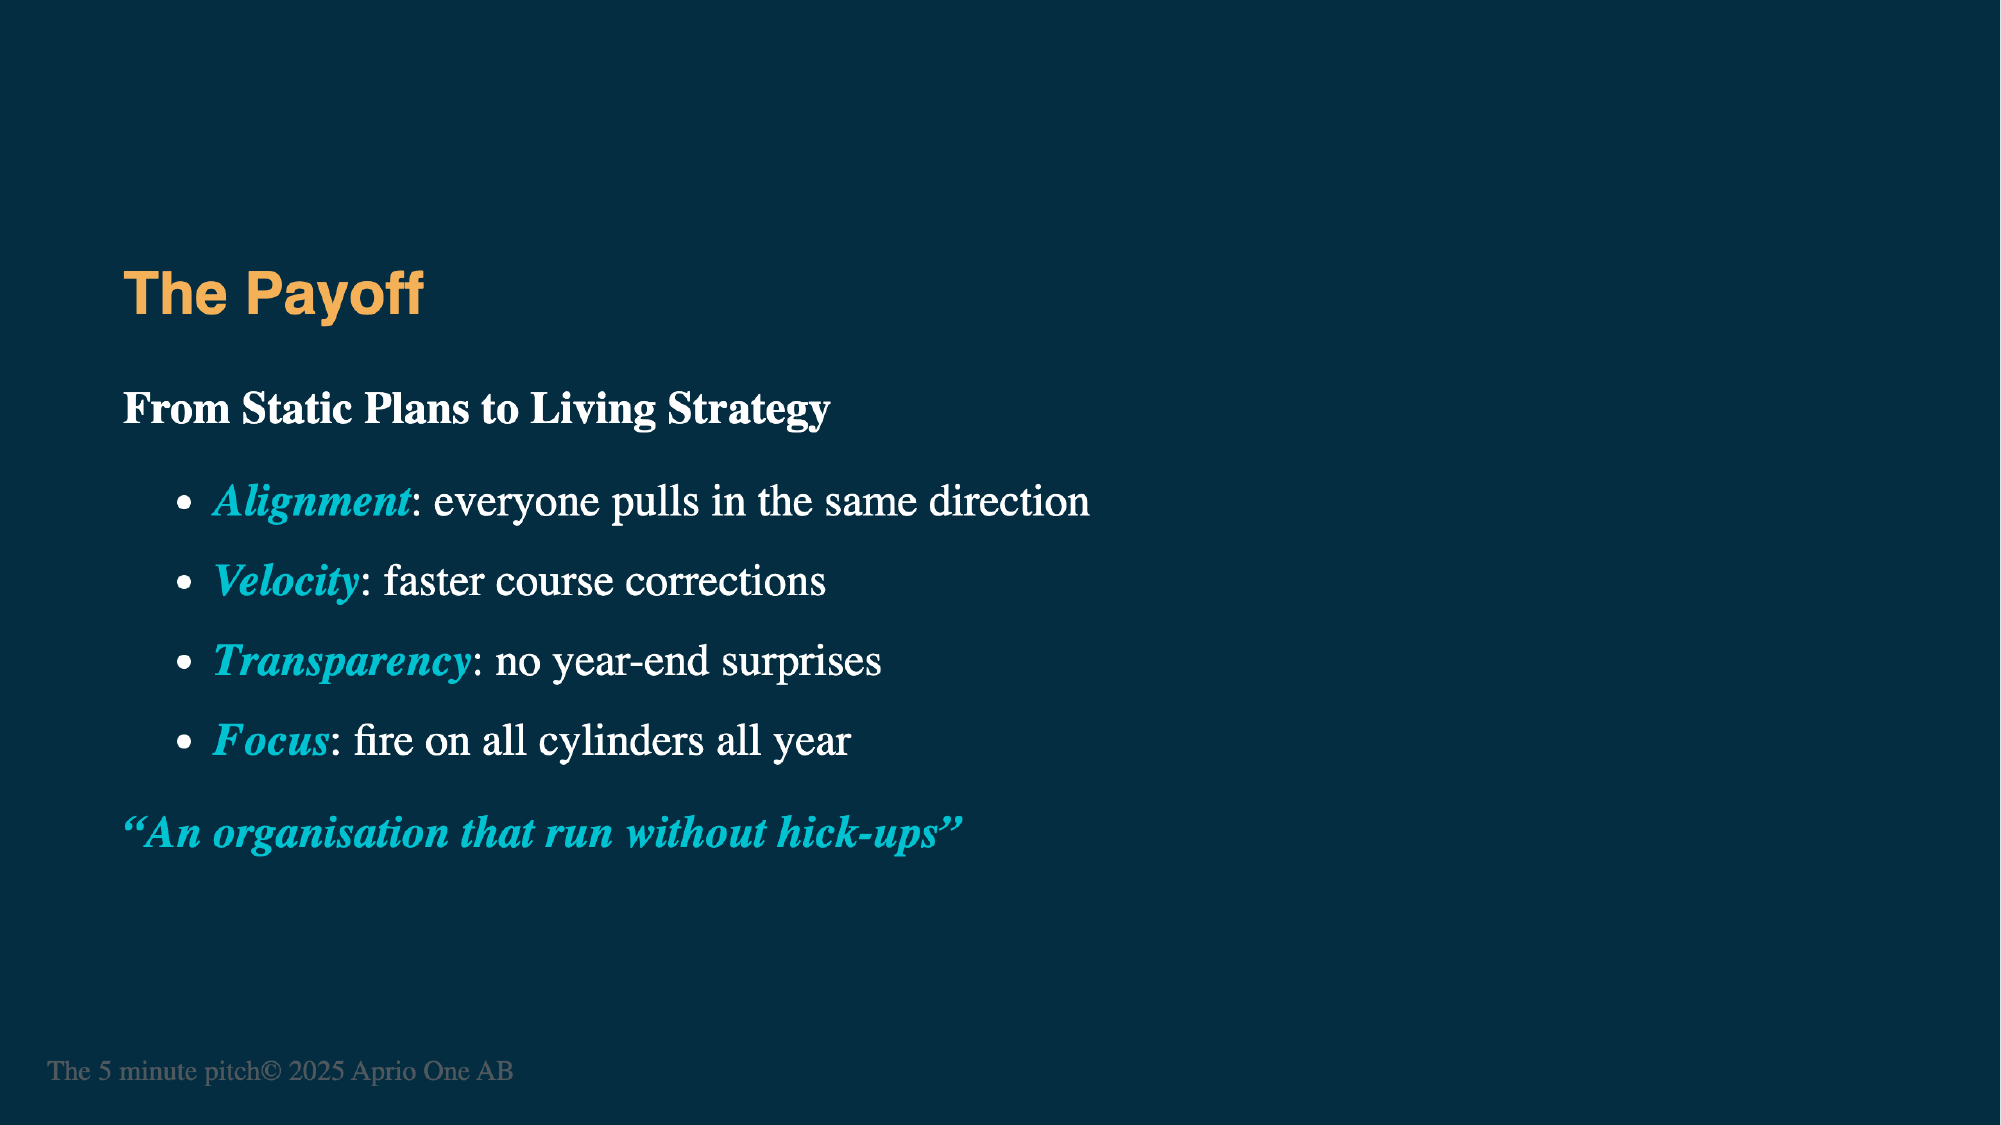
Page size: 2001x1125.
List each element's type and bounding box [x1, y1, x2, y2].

picture [630, 827, 637, 846]
picture [537, 494, 556, 515]
picture [613, 494, 633, 525]
picture [397, 655, 404, 665]
picture [137, 821, 143, 829]
picture [899, 494, 916, 515]
picture [225, 828, 233, 845]
picture [755, 575, 759, 594]
picture [731, 827, 739, 847]
picture [484, 744, 492, 755]
picture [773, 485, 779, 515]
picture [309, 655, 319, 673]
picture [836, 734, 851, 754]
picture [552, 575, 559, 594]
picture [413, 828, 422, 846]
picture [1070, 495, 1076, 515]
picture [631, 724, 650, 755]
picture [487, 827, 495, 847]
picture [323, 655, 344, 683]
picture [688, 494, 696, 500]
picture [699, 574, 716, 595]
picture [503, 574, 513, 580]
picture [688, 645, 708, 675]
picture [670, 414, 678, 423]
picture [385, 566, 397, 594]
picture [406, 402, 425, 423]
picture [647, 577, 655, 595]
picture [330, 495, 340, 515]
picture [178, 735, 190, 748]
picture [101, 1064, 110, 1076]
picture [454, 402, 468, 423]
picture [804, 827, 812, 847]
picture [387, 495, 395, 515]
picture [286, 282, 315, 314]
picture [312, 827, 321, 847]
picture [373, 1068, 379, 1085]
picture [294, 655, 303, 675]
picture [645, 655, 662, 675]
picture [178, 827, 188, 846]
picture [581, 495, 597, 515]
picture [507, 654, 515, 674]
picture [789, 574, 797, 594]
picture [886, 827, 895, 847]
picture [325, 827, 333, 847]
picture [752, 655, 758, 674]
picture [741, 827, 751, 847]
picture [356, 655, 367, 675]
picture [794, 494, 811, 515]
picture [590, 827, 600, 846]
picture [579, 575, 592, 594]
picture [1078, 494, 1088, 515]
picture [252, 827, 271, 855]
picture [437, 1062, 442, 1078]
picture [561, 759, 569, 764]
picture [219, 565, 231, 595]
picture [478, 495, 494, 515]
picture [762, 654, 798, 684]
picture [720, 576, 735, 595]
picture [318, 283, 347, 326]
picture [547, 827, 556, 846]
picture [446, 1068, 450, 1079]
picture [356, 1062, 368, 1079]
picture [351, 282, 383, 314]
picture [498, 402, 518, 423]
picture [215, 827, 224, 847]
picture [809, 426, 819, 432]
picture [273, 576, 282, 595]
picture [724, 656, 737, 673]
picture [597, 402, 605, 422]
picture [258, 655, 269, 675]
picture [798, 574, 806, 594]
picture [726, 574, 736, 580]
picture [246, 735, 255, 754]
picture [306, 495, 314, 515]
picture [500, 495, 506, 515]
picture [347, 655, 357, 675]
picture [261, 564, 272, 595]
picture [165, 1068, 169, 1080]
picture [329, 569, 340, 595]
picture [667, 654, 675, 674]
picture [294, 495, 304, 515]
picture [497, 577, 512, 595]
picture [265, 827, 275, 839]
picture [564, 574, 576, 594]
picture [163, 272, 191, 313]
picture [306, 394, 318, 423]
picture [472, 575, 478, 594]
picture [595, 735, 603, 754]
picture [609, 402, 619, 422]
picture [364, 827, 375, 847]
picture [378, 821, 390, 847]
picture [286, 827, 297, 847]
picture [215, 725, 236, 754]
picture [955, 495, 961, 515]
picture [620, 402, 630, 422]
picture [172, 402, 191, 423]
picture [276, 827, 287, 847]
picture [531, 655, 539, 673]
picture [386, 271, 423, 313]
picture [344, 575, 353, 597]
picture [358, 727, 363, 754]
picture [450, 734, 468, 754]
picture [244, 413, 253, 423]
picture [925, 827, 934, 845]
picture [517, 574, 536, 595]
picture [866, 495, 872, 515]
picture [354, 495, 371, 515]
picture [268, 395, 304, 423]
picture [475, 816, 486, 846]
picture [734, 494, 744, 515]
picture [597, 665, 604, 675]
picture [730, 402, 749, 423]
picture [837, 816, 854, 847]
picture [438, 827, 447, 847]
picture [178, 576, 190, 588]
picture [638, 827, 646, 846]
picture [715, 495, 720, 515]
picture [562, 735, 576, 756]
picture [671, 574, 683, 594]
picture [931, 485, 951, 515]
picture [765, 574, 785, 595]
picture [290, 735, 298, 754]
picture [152, 402, 170, 422]
picture [576, 654, 594, 675]
picture [399, 490, 411, 515]
picture [555, 655, 569, 679]
picture [690, 750, 698, 755]
picture [684, 392, 689, 401]
picture [499, 827, 510, 847]
picture [755, 821, 766, 847]
picture [576, 827, 586, 847]
picture [517, 724, 524, 754]
picture [482, 395, 495, 423]
picture [299, 735, 310, 754]
picture [780, 494, 791, 515]
picture [673, 485, 679, 515]
picture [246, 484, 257, 515]
picture [660, 485, 666, 515]
picture [124, 272, 158, 313]
picture [550, 415, 558, 422]
picture [456, 655, 465, 676]
picture [895, 827, 919, 856]
picture [244, 392, 264, 423]
picture [273, 495, 291, 508]
picture [319, 495, 329, 515]
picture [301, 827, 310, 846]
picture [79, 1069, 83, 1079]
picture [268, 655, 279, 675]
picture [269, 509, 286, 523]
picture [541, 575, 551, 595]
picture [595, 575, 612, 595]
picture [1006, 494, 1017, 501]
picture [151, 817, 170, 846]
picture [217, 645, 242, 674]
picture [616, 654, 630, 674]
picture [523, 821, 534, 847]
picture [742, 655, 751, 675]
picture [574, 402, 590, 423]
picture [380, 1068, 384, 1078]
picture [694, 827, 702, 847]
picture [258, 495, 267, 515]
picture [752, 395, 765, 423]
picture [462, 821, 474, 847]
picture [252, 575, 257, 584]
picture [534, 393, 544, 422]
picture [633, 574, 643, 580]
picture [717, 827, 726, 846]
picture [676, 654, 683, 674]
picture [885, 495, 895, 515]
picture [355, 827, 365, 847]
picture [800, 654, 823, 674]
picture [127, 393, 143, 422]
picture [606, 655, 613, 675]
picture [258, 392, 264, 401]
picture [740, 571, 751, 595]
picture [509, 827, 519, 847]
picture [694, 396, 707, 423]
picture [562, 402, 570, 422]
picture [818, 744, 825, 755]
picture [409, 655, 418, 674]
picture [341, 827, 350, 847]
picture [296, 577, 308, 595]
picture [498, 1061, 511, 1079]
picture [514, 520, 522, 525]
picture [670, 392, 690, 422]
picture [435, 494, 452, 515]
picture [334, 1064, 343, 1077]
picture [178, 496, 190, 508]
picture [1001, 498, 1016, 515]
picture [321, 402, 329, 422]
picture [728, 735, 734, 755]
picture [420, 655, 428, 675]
picture [738, 724, 745, 754]
picture [867, 656, 880, 673]
picture [205, 402, 228, 422]
picture [602, 827, 610, 847]
picture [778, 816, 791, 846]
picture [563, 392, 570, 398]
picture [812, 575, 825, 594]
picture [380, 734, 393, 754]
picture [269, 735, 278, 755]
picture [226, 485, 239, 515]
picture [759, 490, 769, 515]
picture [507, 494, 526, 519]
picture [425, 1063, 429, 1078]
picture [791, 827, 799, 847]
picture [481, 1062, 493, 1079]
picture [817, 828, 826, 847]
picture [827, 495, 840, 515]
picture [370, 655, 386, 674]
picture [718, 745, 726, 755]
picture [426, 827, 436, 846]
picture [1035, 495, 1041, 515]
picture [673, 734, 687, 754]
picture [685, 496, 698, 514]
picture [293, 1061, 300, 1071]
picture [333, 402, 351, 423]
picture [1021, 490, 1031, 515]
picture [256, 735, 265, 754]
picture [492, 735, 502, 755]
picture [637, 495, 655, 515]
picture [367, 393, 391, 422]
picture [767, 402, 784, 423]
picture [283, 575, 293, 594]
picture [875, 827, 884, 847]
picture [653, 734, 669, 755]
picture [956, 817, 962, 826]
picture [403, 828, 411, 846]
picture [451, 574, 467, 595]
picture [316, 575, 325, 595]
picture [249, 272, 281, 313]
picture [657, 827, 665, 847]
picture [707, 828, 716, 847]
picture [194, 402, 204, 422]
picture [709, 402, 726, 422]
picture [320, 1061, 329, 1071]
picture [48, 1061, 64, 1079]
picture [690, 735, 703, 754]
picture [394, 393, 401, 422]
picture [438, 570, 448, 595]
picture [237, 827, 254, 846]
picture [427, 735, 447, 755]
picture [197, 282, 226, 314]
picture [845, 655, 862, 675]
picture [142, 393, 150, 401]
picture [540, 735, 554, 755]
picture [374, 495, 385, 515]
picture [627, 576, 642, 595]
picture [566, 827, 574, 847]
picture [830, 655, 842, 674]
picture [844, 494, 862, 515]
picture [505, 724, 511, 754]
picture [433, 656, 443, 675]
picture [498, 654, 506, 674]
picture [456, 495, 468, 514]
picture [428, 402, 449, 422]
picture [520, 656, 526, 674]
picture [635, 402, 655, 432]
picture [652, 574, 666, 594]
picture [686, 575, 692, 594]
picture [422, 575, 434, 594]
picture [726, 495, 733, 515]
picture [241, 655, 258, 674]
picture [559, 494, 577, 515]
picture [682, 816, 694, 846]
picture [827, 734, 835, 755]
picture [190, 827, 198, 847]
picture [395, 735, 411, 755]
picture [609, 734, 626, 754]
picture [873, 495, 883, 515]
picture [316, 735, 325, 754]
picture [774, 756, 784, 764]
picture [387, 1068, 394, 1079]
picture [669, 821, 680, 847]
picture [237, 725, 243, 732]
picture [401, 574, 418, 595]
picture [241, 576, 253, 595]
picture [178, 656, 190, 668]
picture [797, 735, 813, 755]
picture [283, 655, 292, 674]
picture [809, 402, 824, 424]
picture [388, 656, 397, 675]
picture [788, 402, 807, 432]
picture [981, 494, 997, 515]
picture [584, 724, 590, 754]
picture [944, 817, 950, 825]
picture [362, 724, 373, 728]
picture [369, 734, 375, 754]
picture [391, 827, 399, 847]
picture [967, 495, 973, 515]
picture [776, 735, 788, 755]
picture [341, 495, 350, 515]
picture [1046, 494, 1066, 515]
picture [751, 724, 758, 754]
